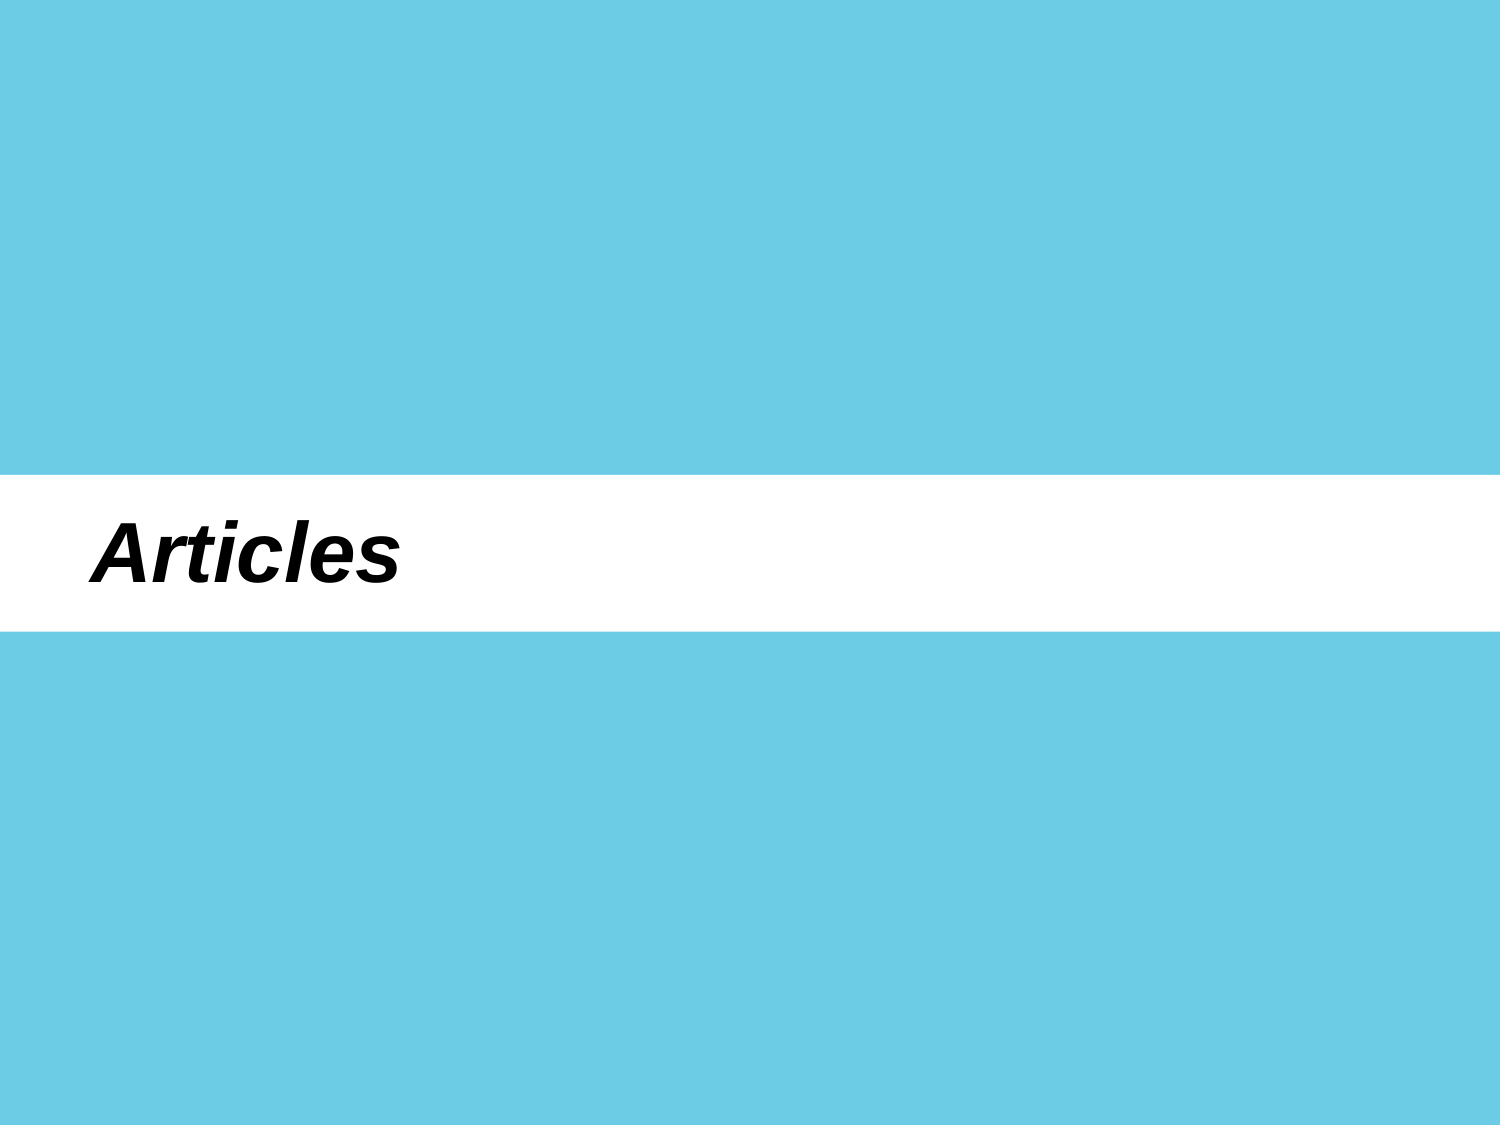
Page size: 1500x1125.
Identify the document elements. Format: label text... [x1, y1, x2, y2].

title Articles [71, 493, 1126, 617]
